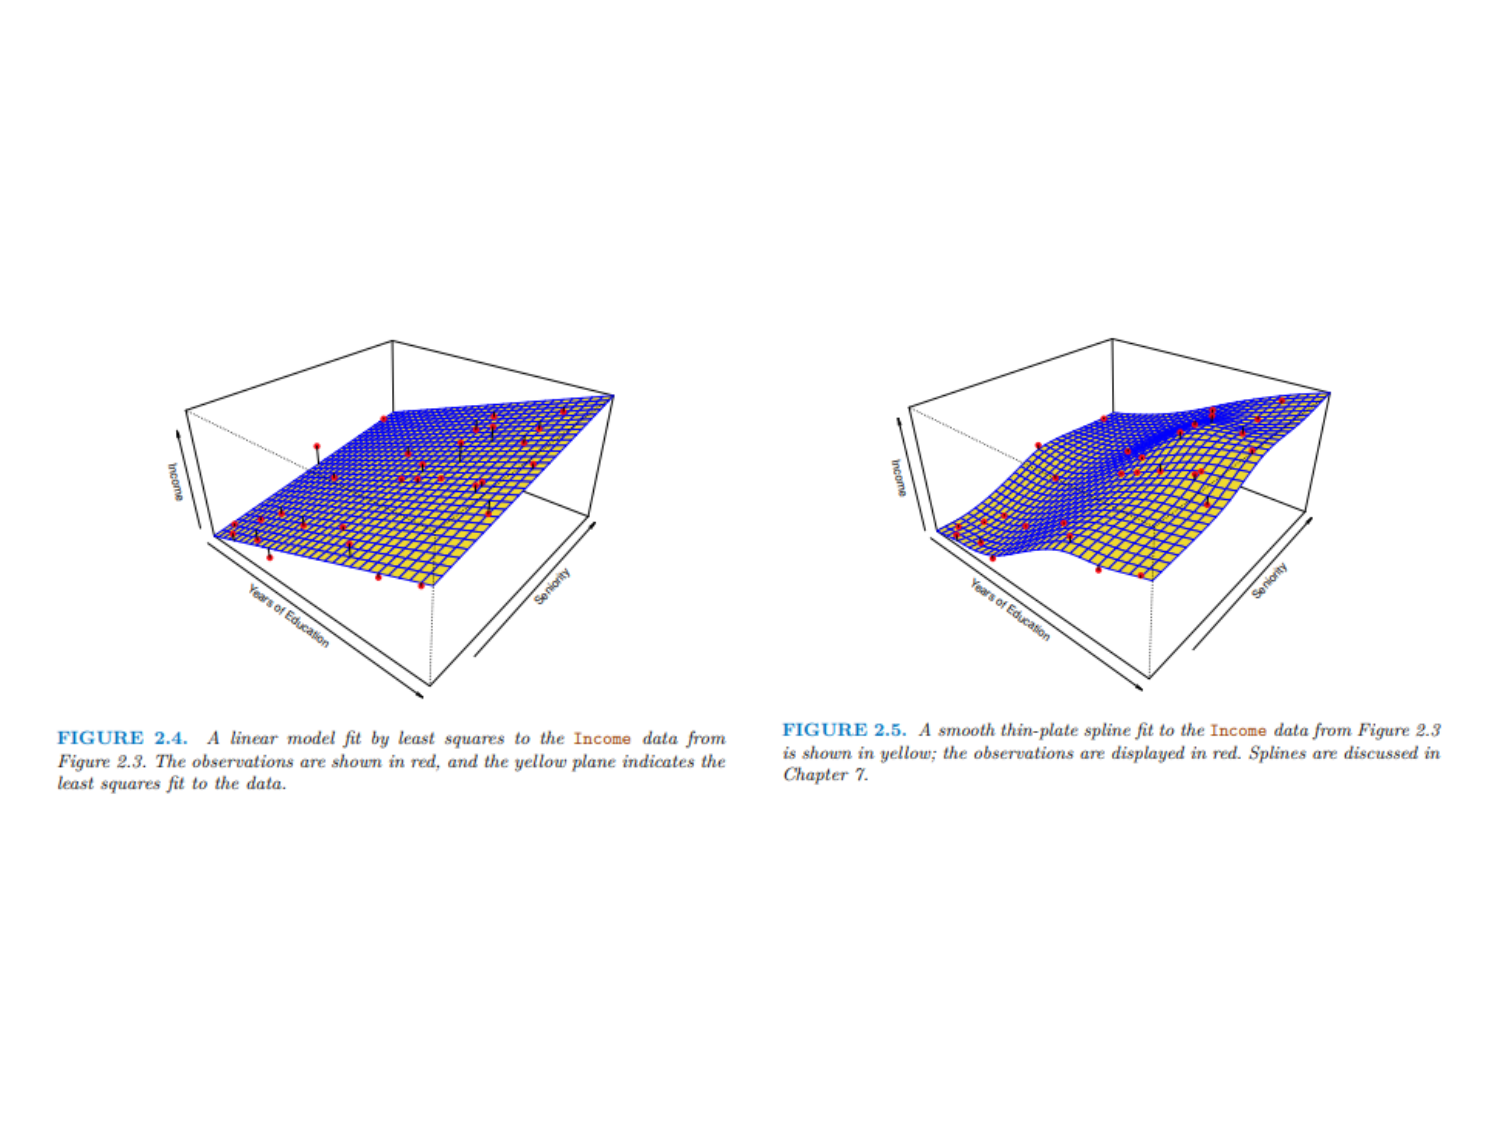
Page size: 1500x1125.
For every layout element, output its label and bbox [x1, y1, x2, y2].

picture [46, 316, 1475, 809]
